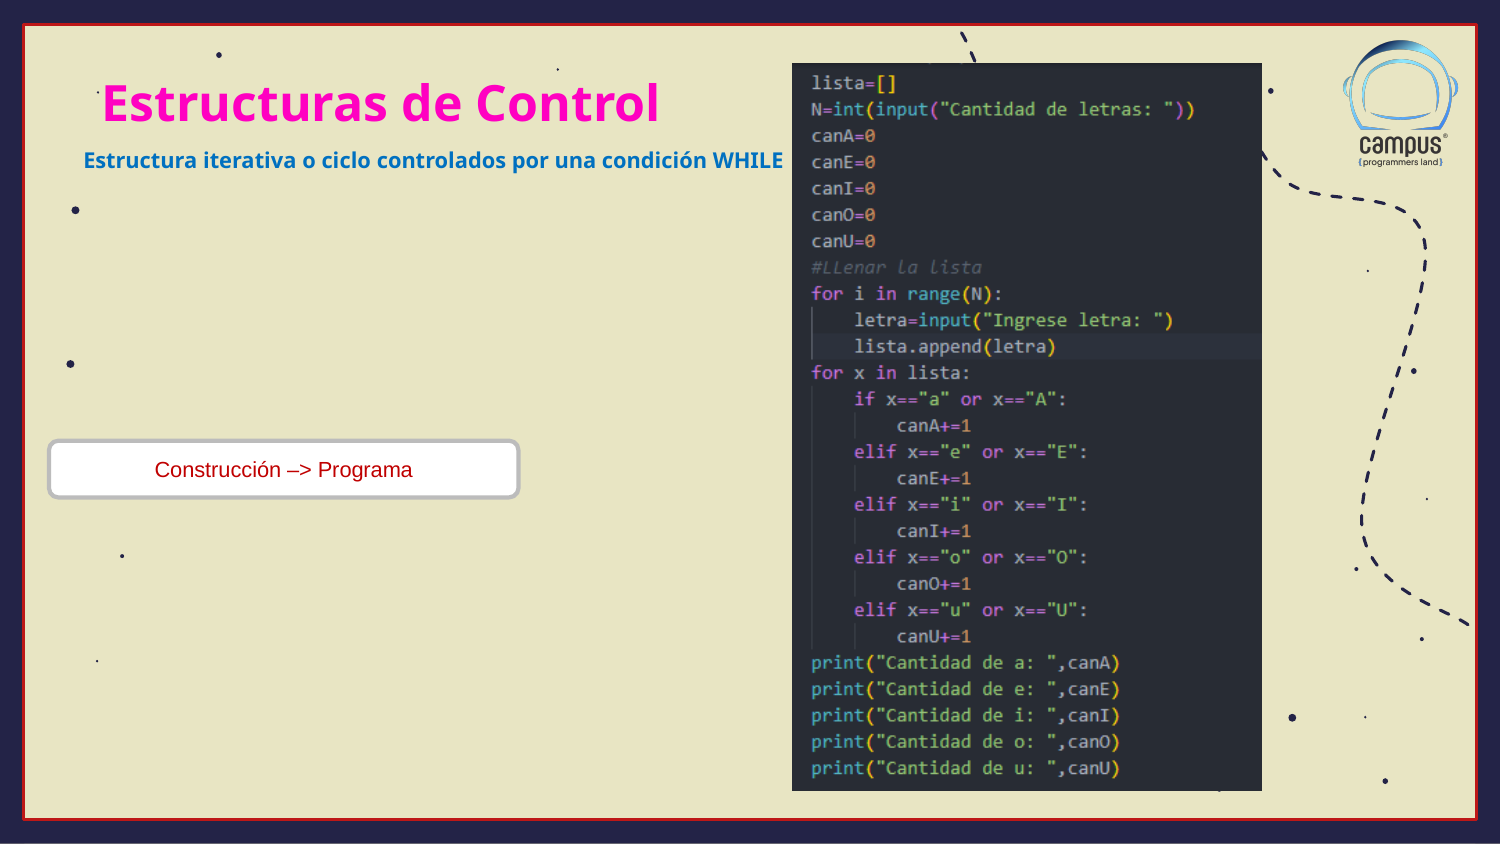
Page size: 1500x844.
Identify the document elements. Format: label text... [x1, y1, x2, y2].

text_box Construcción –> Programa [46, 438, 521, 500]
text_box Estructura iterativa o ciclo controlados por una condición WHILE [68, 139, 787, 181]
picture [1310, 13, 1491, 194]
text_box Estructuras de Control [86, 63, 791, 139]
picture [792, 63, 1263, 792]
